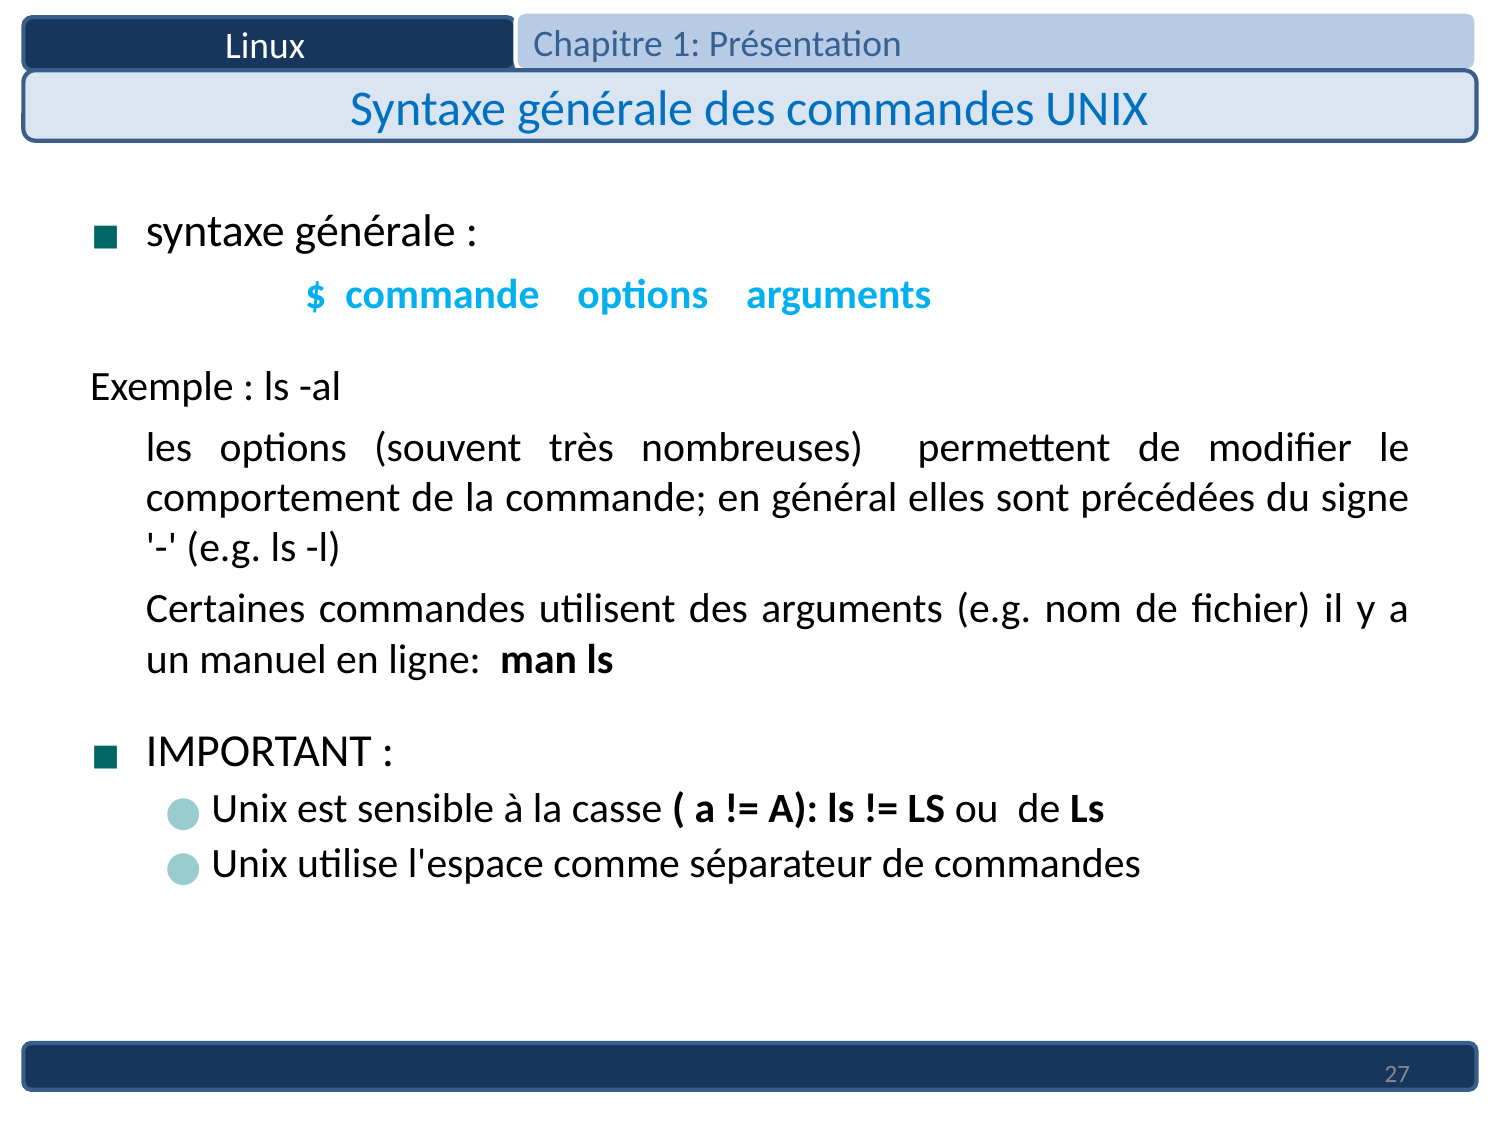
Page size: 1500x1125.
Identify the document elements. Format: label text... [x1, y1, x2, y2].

text_box Linux [23, 17, 516, 70]
slide_number 27 [1074, 1042, 1425, 1103]
text_box [1425, 1042, 1477, 1090]
text_box Chapitre 1: Présentation [515, 11, 1477, 71]
list syntaxe générale : $ commande options arguments Exemple : ls -al les options (souvent très nombreuses) permettent de modifier le comportement de la commande; en général elles sont précédées du signe '-' (e.g. ls -l) Certaines commandes utilisent des arguments (e.g. nom de fichier) il y a un manuel en ligne: man ls IMPORTANT : Unix est sensible à la casse ( a != A): ls != LS ou de Ls Unix utilise l'espace comme séparateur de commandes [75, 199, 1425, 1005]
text_box [23, 1042, 1074, 1090]
text_box Syntaxe générale des commandes UNIX [23, 70, 1477, 141]
